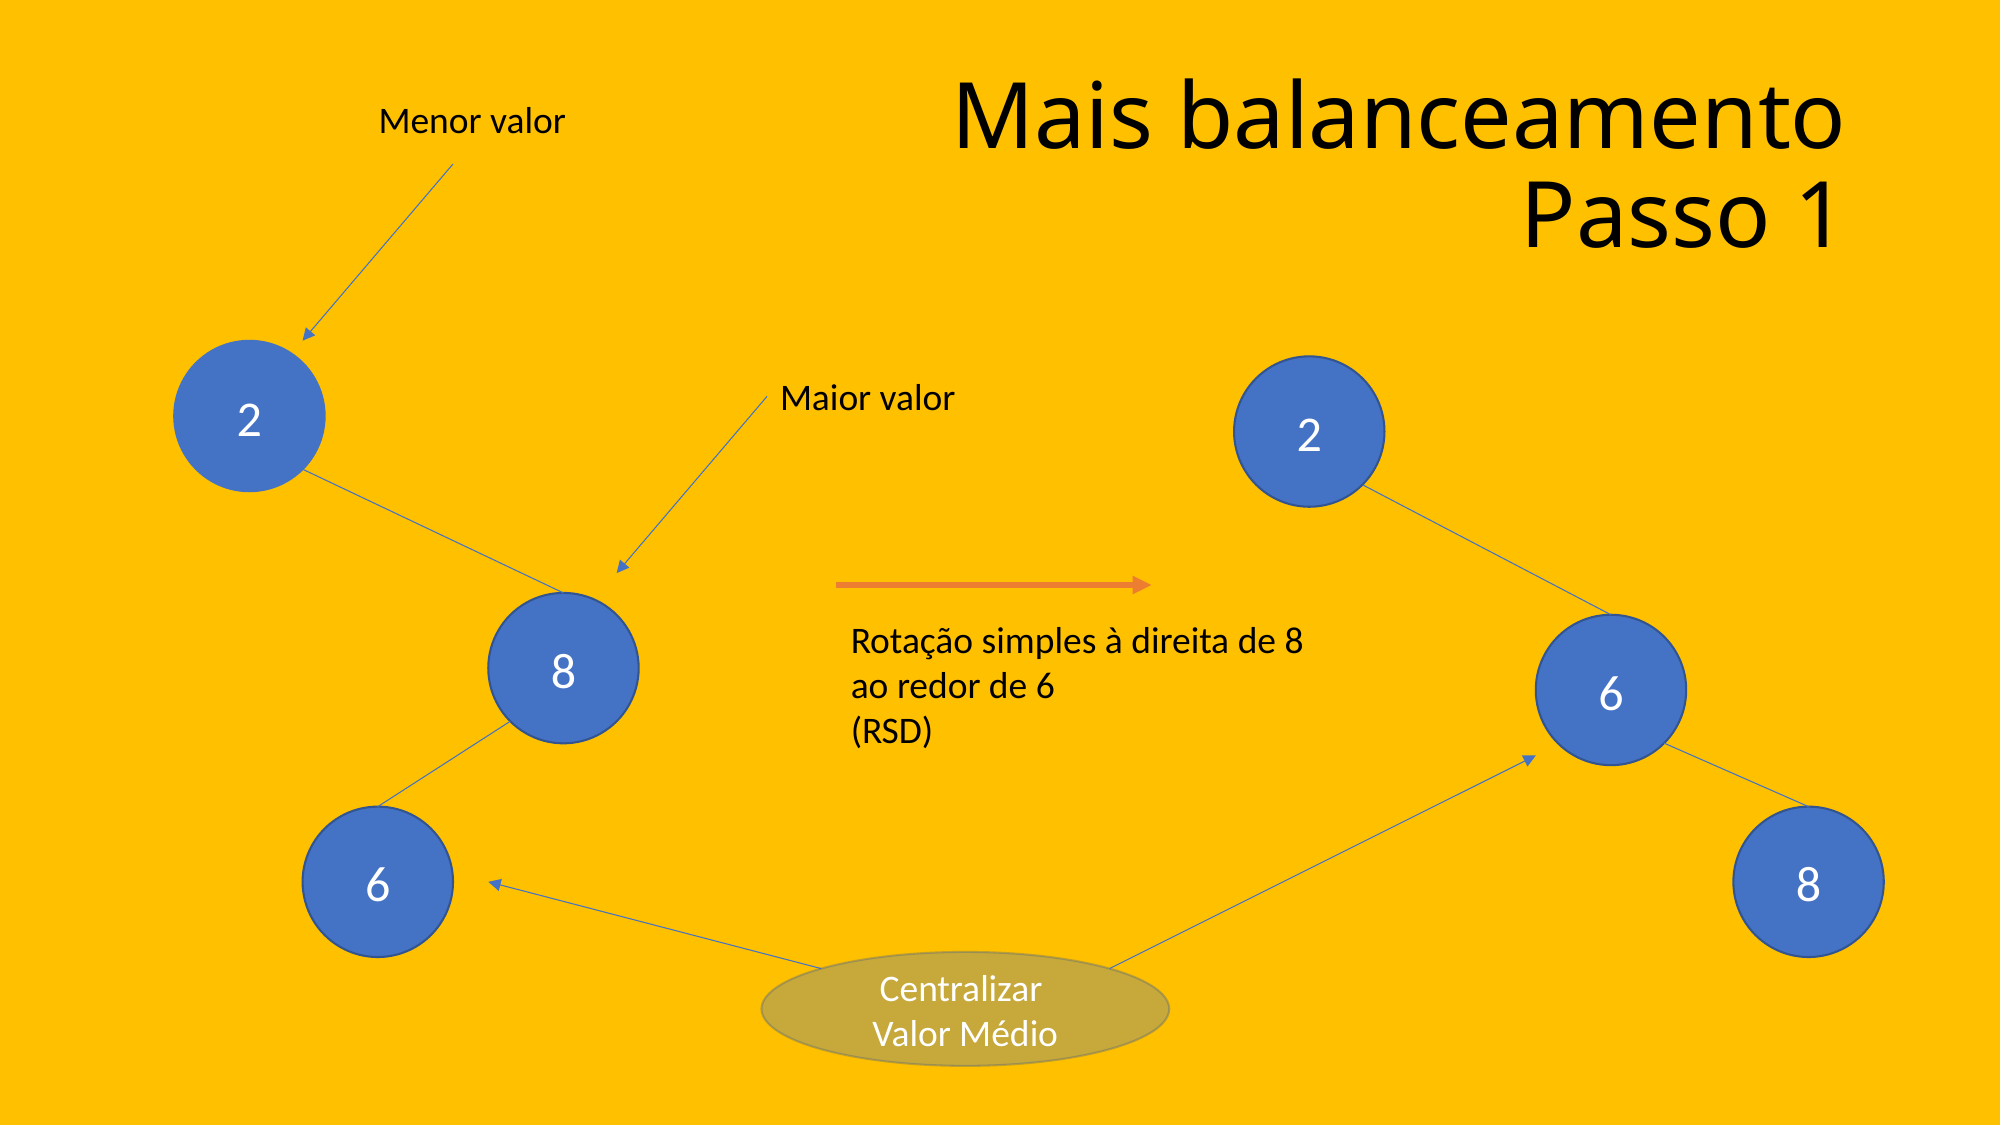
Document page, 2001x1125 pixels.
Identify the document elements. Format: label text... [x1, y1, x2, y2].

text_box 8 [1732, 805, 1885, 959]
text_box 8 [487, 591, 640, 745]
text_box Maior valor [765, 365, 971, 426]
text_box 6 [1534, 613, 1688, 767]
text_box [488, 881, 822, 969]
title Mais balanceamento Passo 1 [137, 59, 1863, 278]
text_box Rotação simples à direita de 8 ao redor de 6 (RSD) [836, 608, 1328, 759]
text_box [377, 721, 511, 807]
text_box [1109, 755, 1536, 969]
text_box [1664, 743, 1809, 807]
text_box 2 [173, 339, 326, 493]
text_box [302, 163, 453, 341]
text_box 2 [1233, 355, 1386, 508]
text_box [616, 396, 768, 573]
text_box Menor valor [363, 88, 581, 149]
text_box Centralizar Valor Médio [760, 950, 1171, 1067]
text_box 6 [301, 805, 455, 959]
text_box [302, 469, 564, 593]
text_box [1362, 484, 1611, 615]
